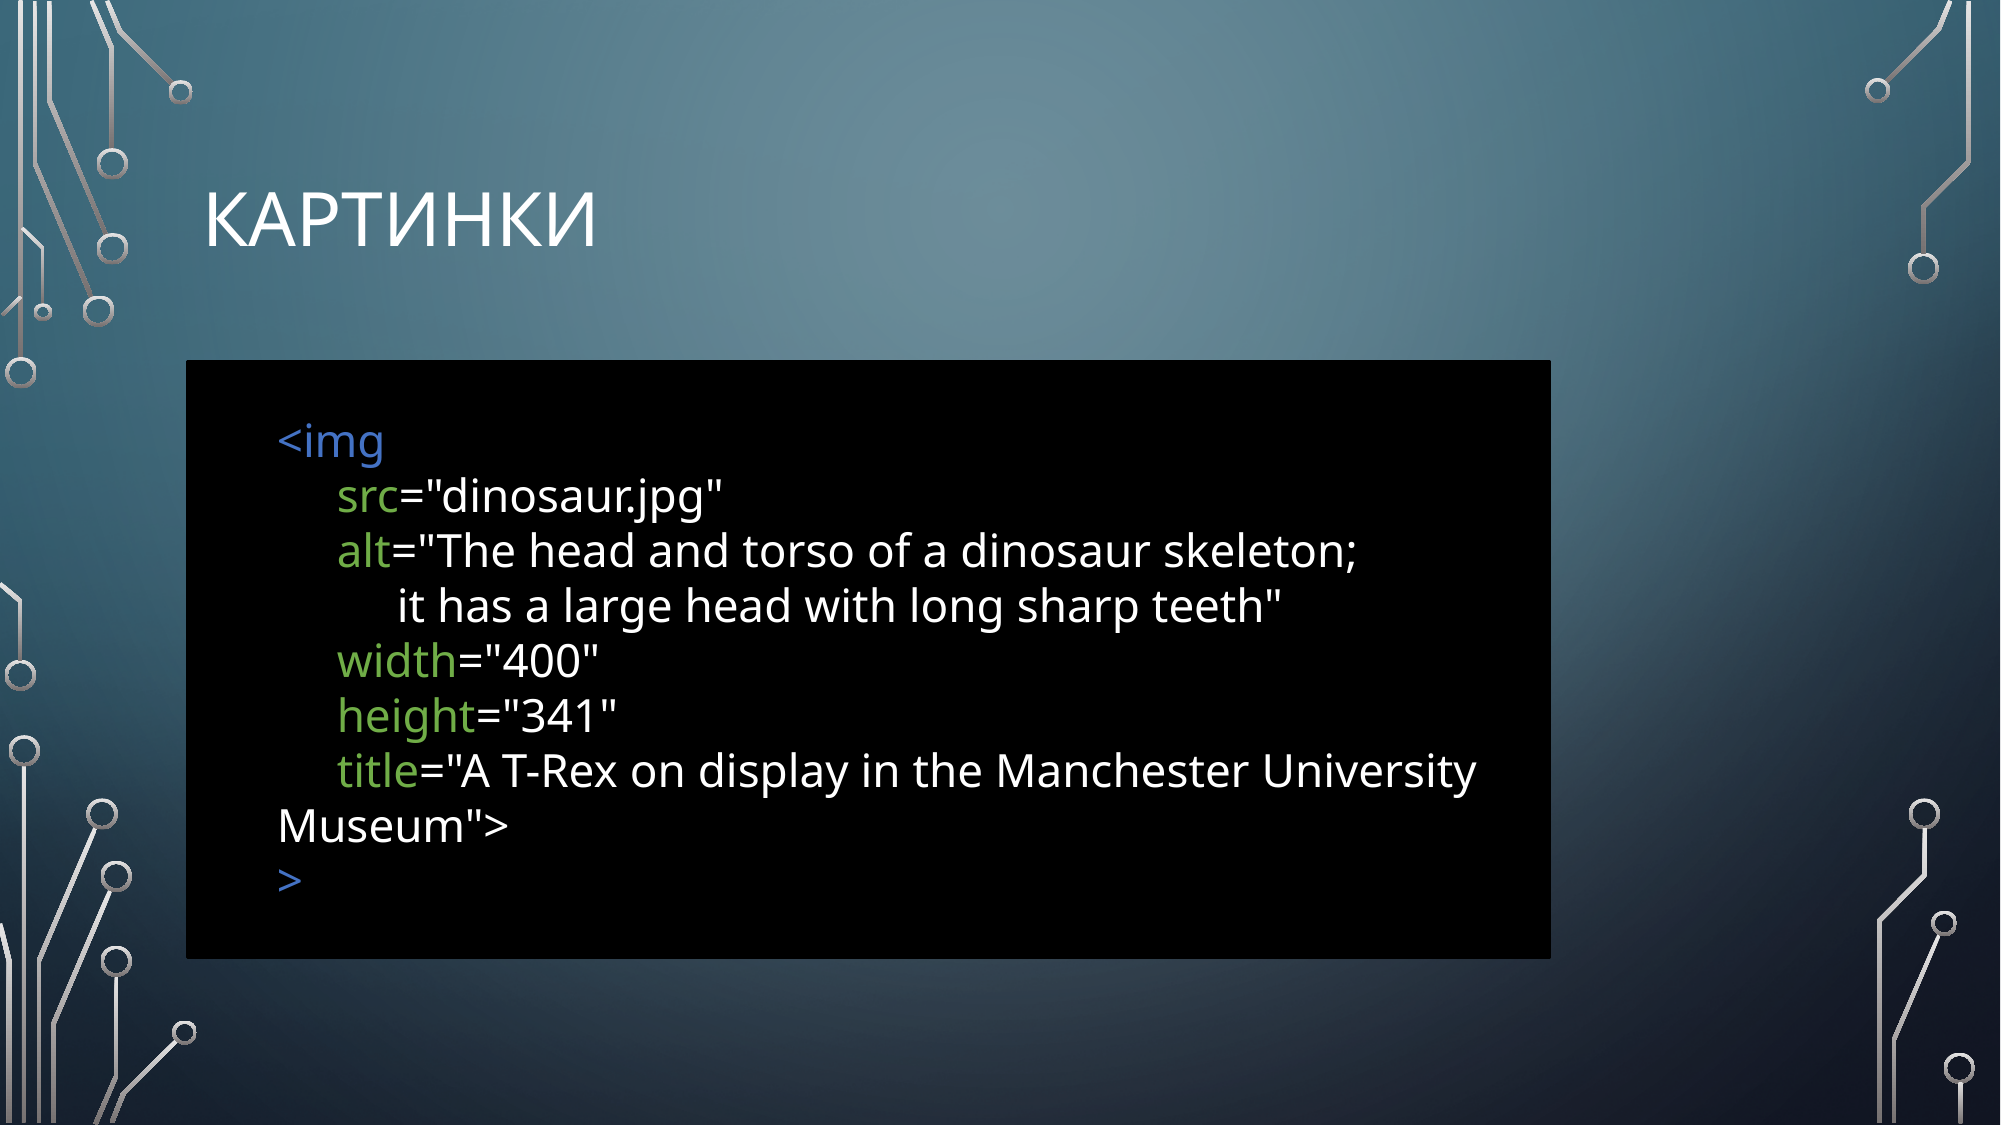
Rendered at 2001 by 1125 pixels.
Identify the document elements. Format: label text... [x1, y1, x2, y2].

text_box <img src="dinosaur.jpg" alt="The head and torso of a dinosaur skeleton; it has a large head with long sharp teeth" width="400" height="341" title="A T-Rex on display in the Manchester University Museum"> > [186, 360, 1551, 959]
title картинки [187, 101, 1813, 344]
